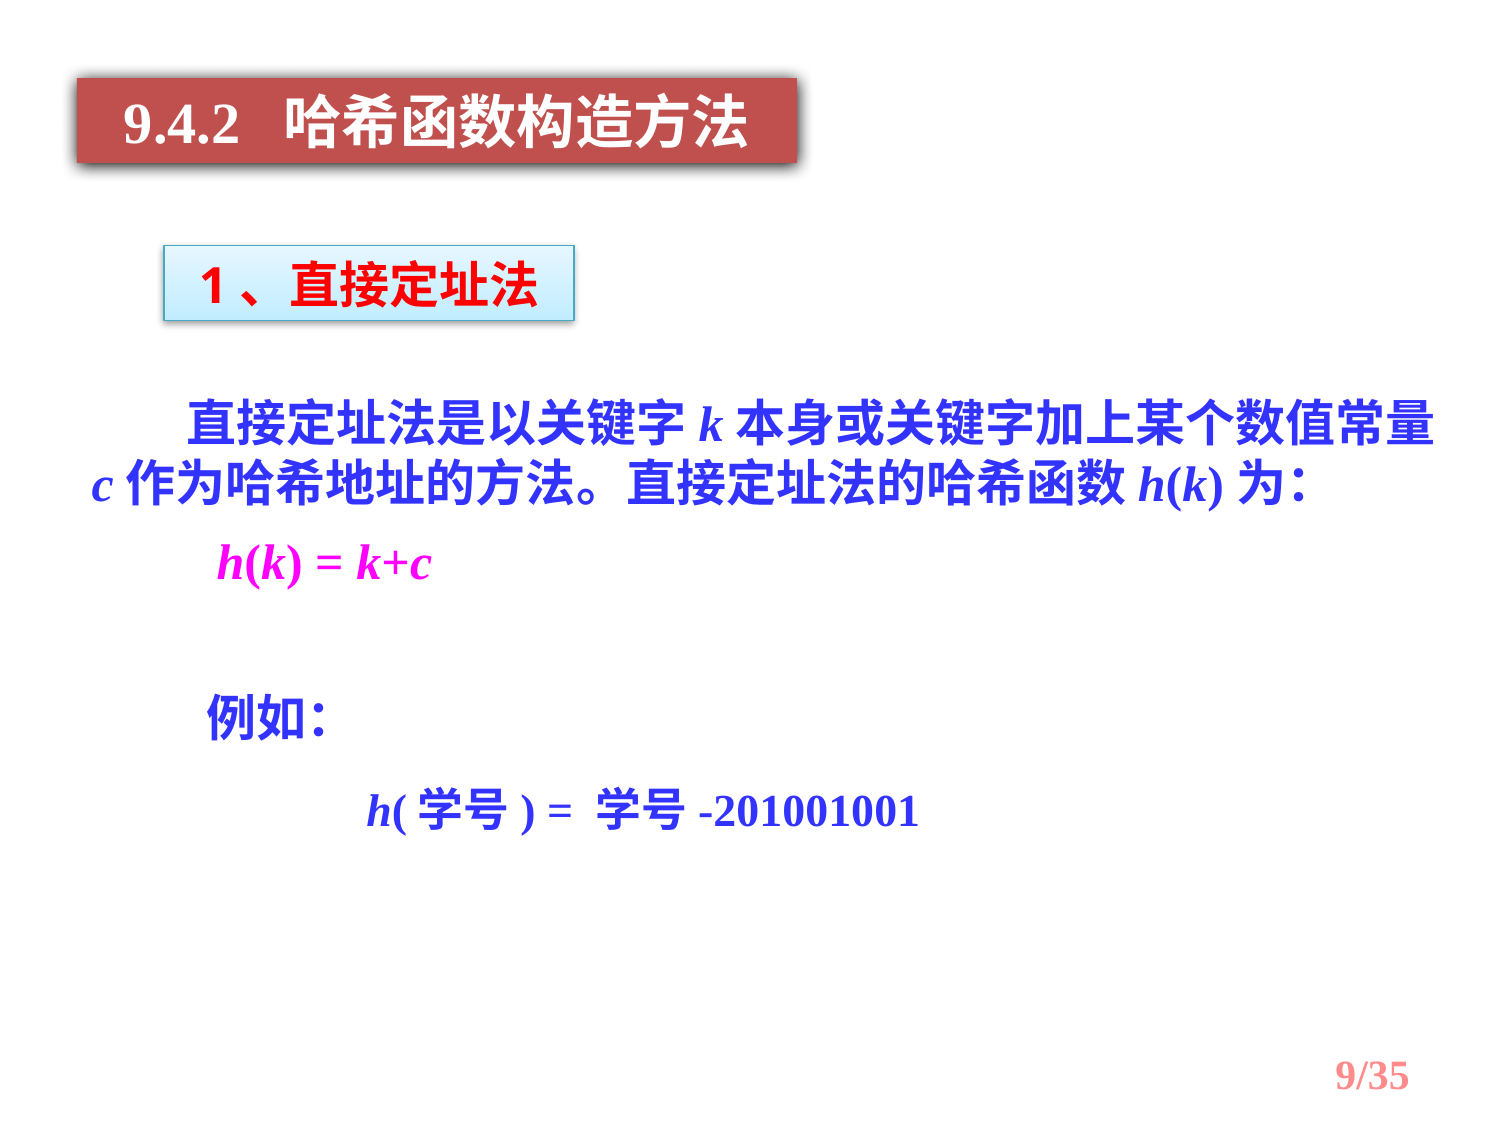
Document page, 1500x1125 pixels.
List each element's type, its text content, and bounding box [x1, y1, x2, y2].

slide_number 9/35 [1074, 1042, 1425, 1103]
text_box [140, 678, 938, 844]
text_box 1、直接定址法 [163, 245, 575, 321]
text_box 直接定址法是以关键字k本身或关键字加上某个数值常量c作为哈希地址的方法。直接定址法的哈希函数h(k)为： h(k) = k+c [76, 383, 1465, 598]
text_box 9.4.2 哈希函数构造方法 [76, 78, 797, 163]
